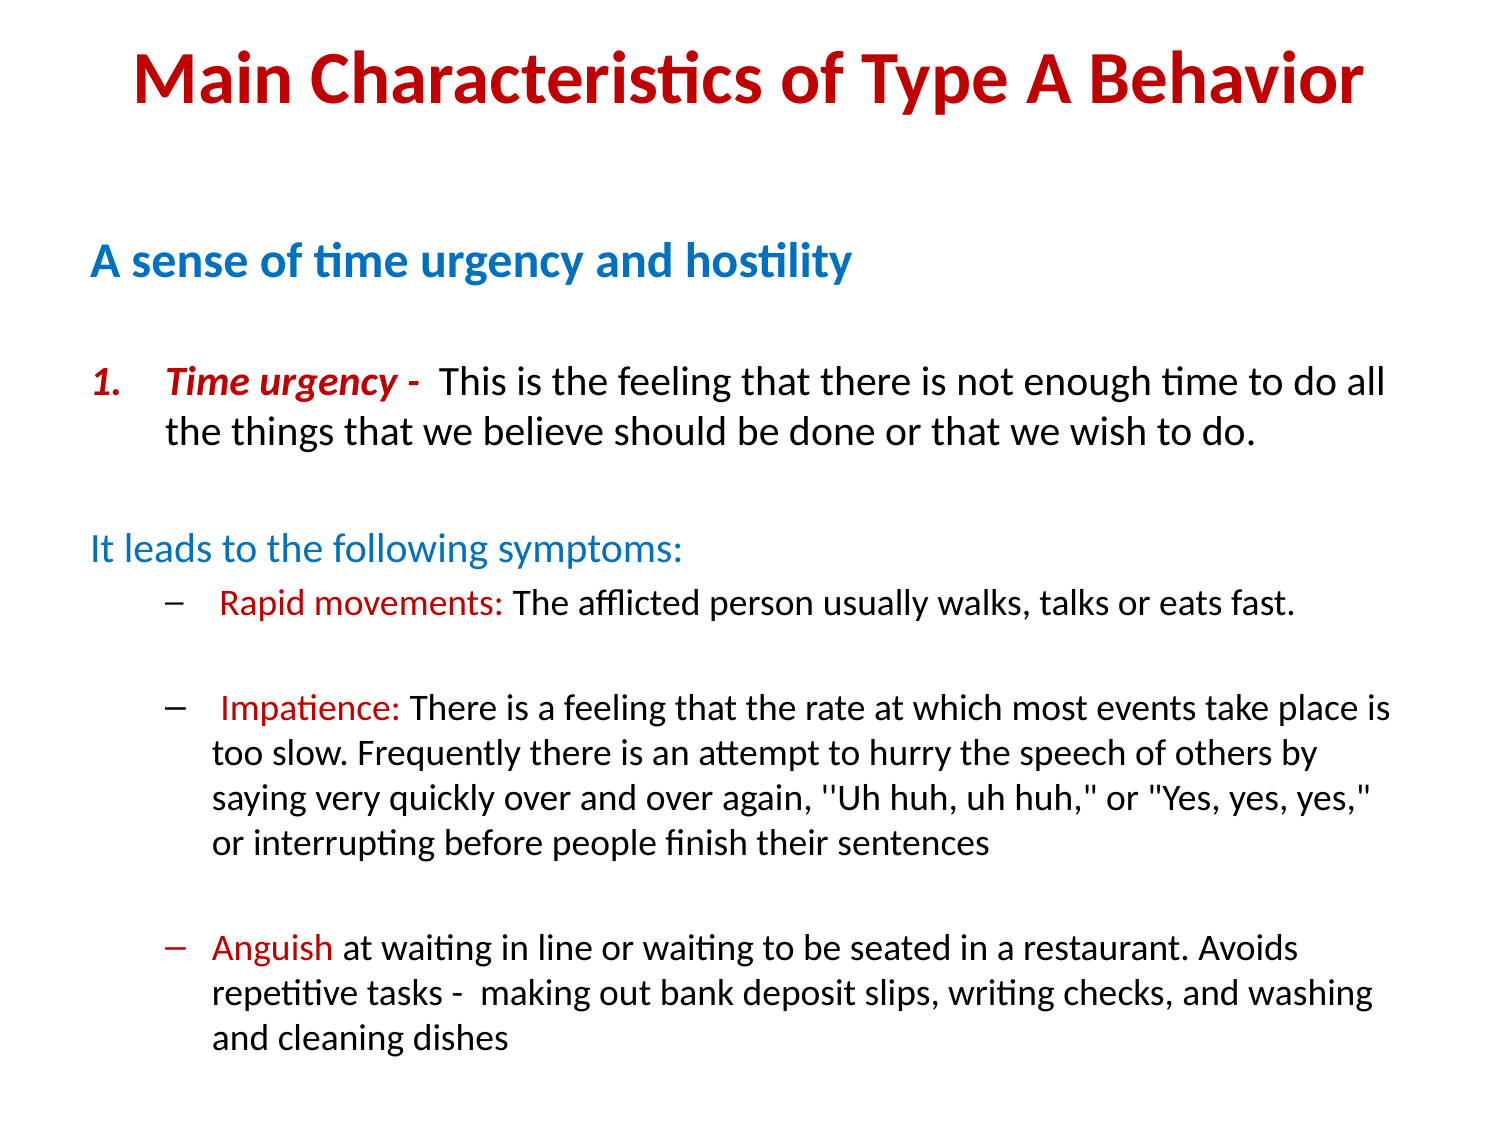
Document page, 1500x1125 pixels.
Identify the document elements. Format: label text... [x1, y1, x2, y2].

title Main Characteristics of Type A Behavior [75, 62, 1425, 149]
list A sense of time urgency and hostility Time urgency - This is the feeling that there is not enough time to do all the things that we believe should be done or that we wish to do. It leads to the following symptoms: Rapid movements: The afflicted person usually walks, talks or eats fast. Impatience: There is a feeling that the rate at which most events take place is too slow. Frequently there is an attempt to hurry the speech of others by saying very quickly over and over again, ''Uh huh, uh huh," or "Yes, yes, yes," or interrupting before people finish their sentences Anguish at waiting in line or waiting to be seated in a restaurant. Avoids repetitive tasks - making out bank deposit slips, writing checks, and washing and cleaning dishes [75, 149, 1425, 1100]
